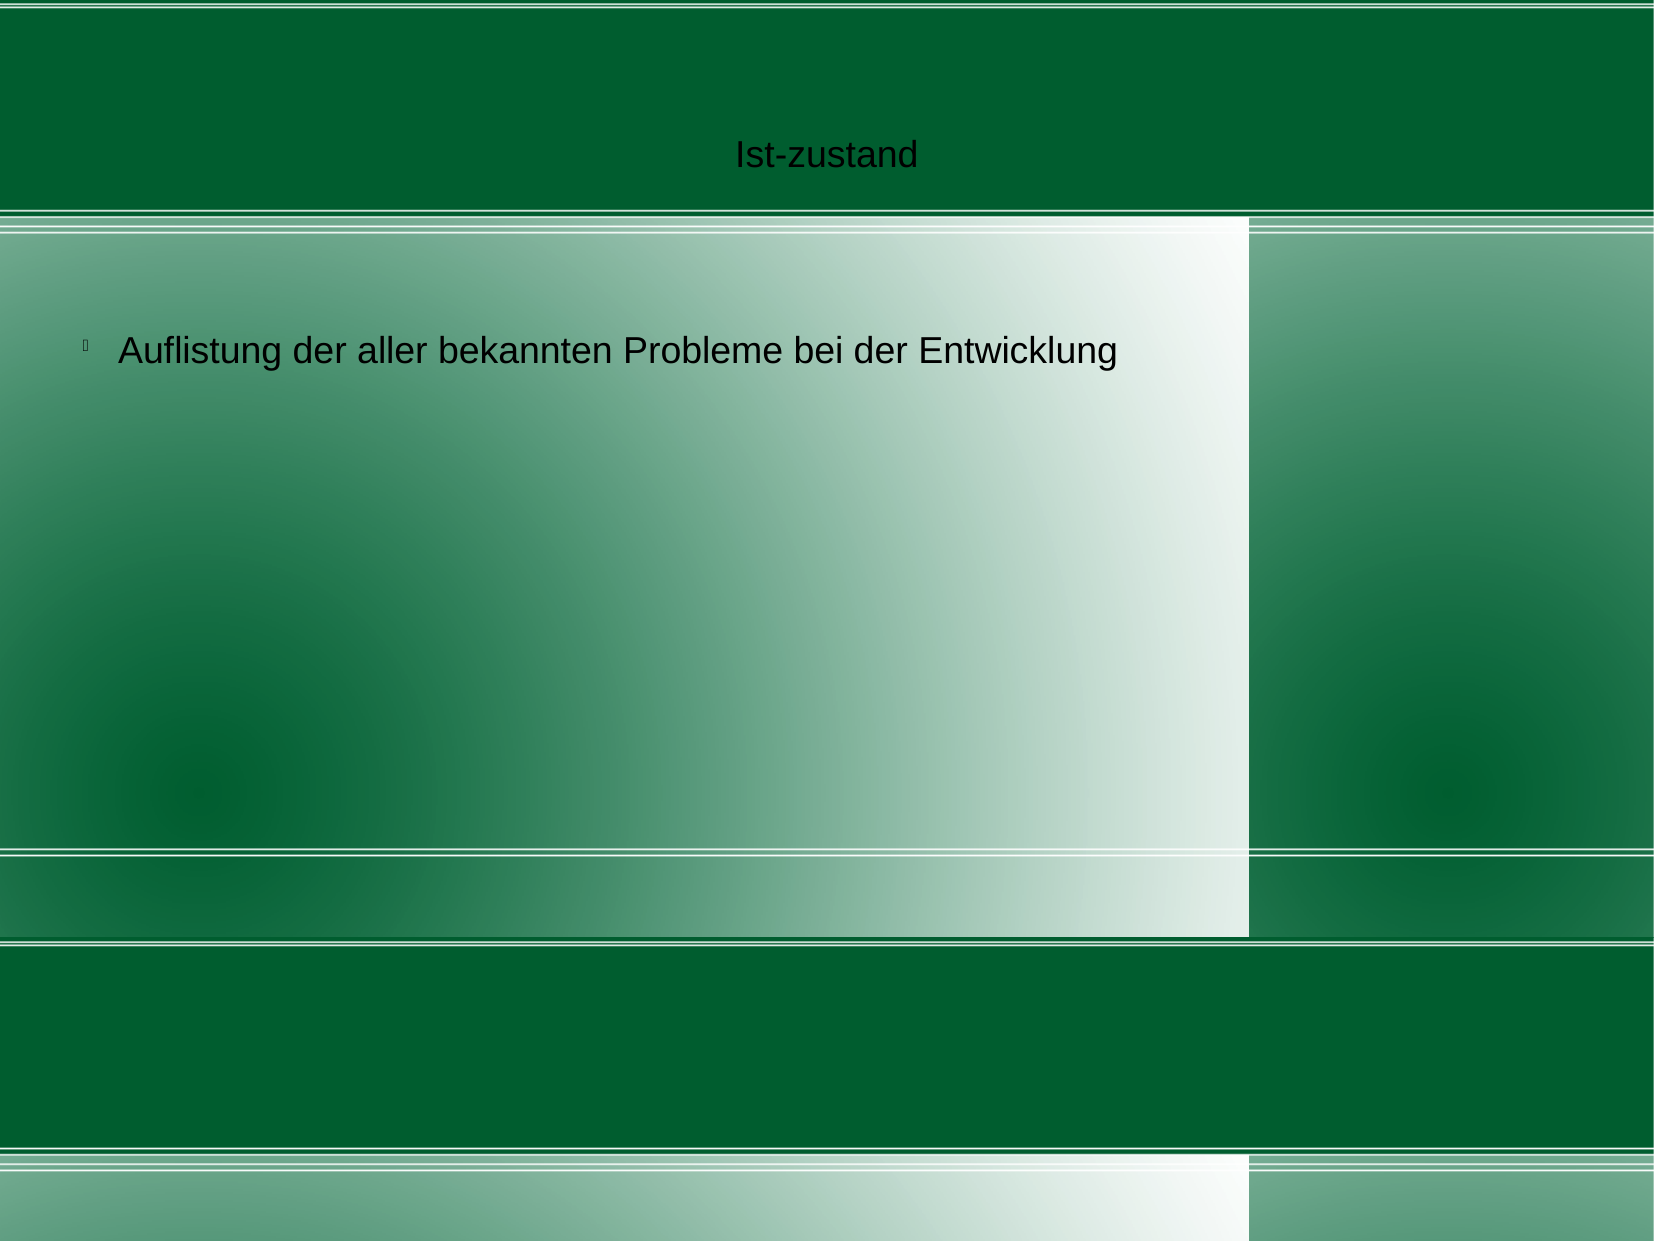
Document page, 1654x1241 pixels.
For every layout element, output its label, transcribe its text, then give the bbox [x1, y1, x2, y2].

text_box Ist-zustand [82, 49, 1571, 257]
picture [0, 0, 1654, 1241]
text_box Auflistung der aller bekannten Probleme bei der Entwicklung [82, 325, 1538, 1045]
